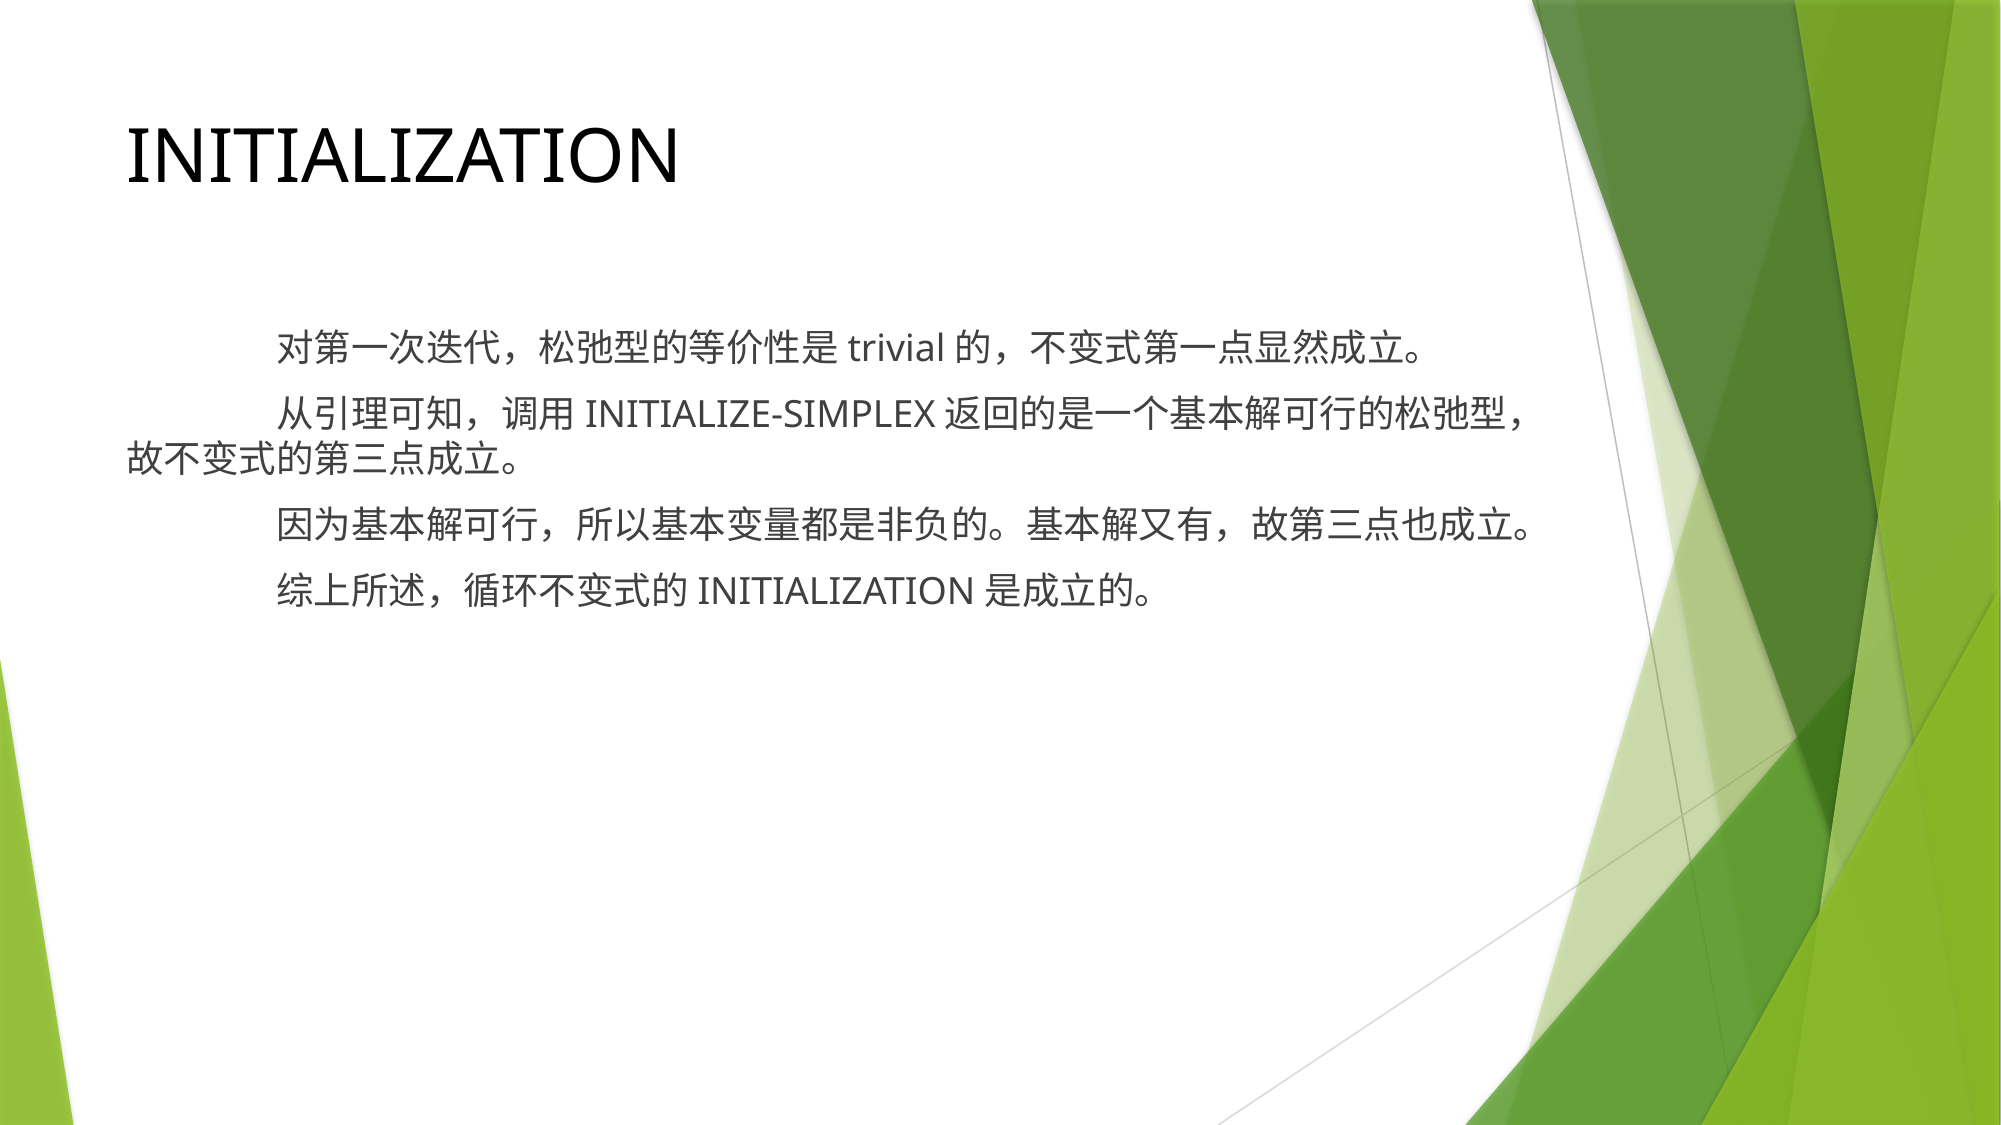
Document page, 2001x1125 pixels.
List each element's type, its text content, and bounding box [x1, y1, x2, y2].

title INITIALIZATION [111, 99, 1522, 317]
